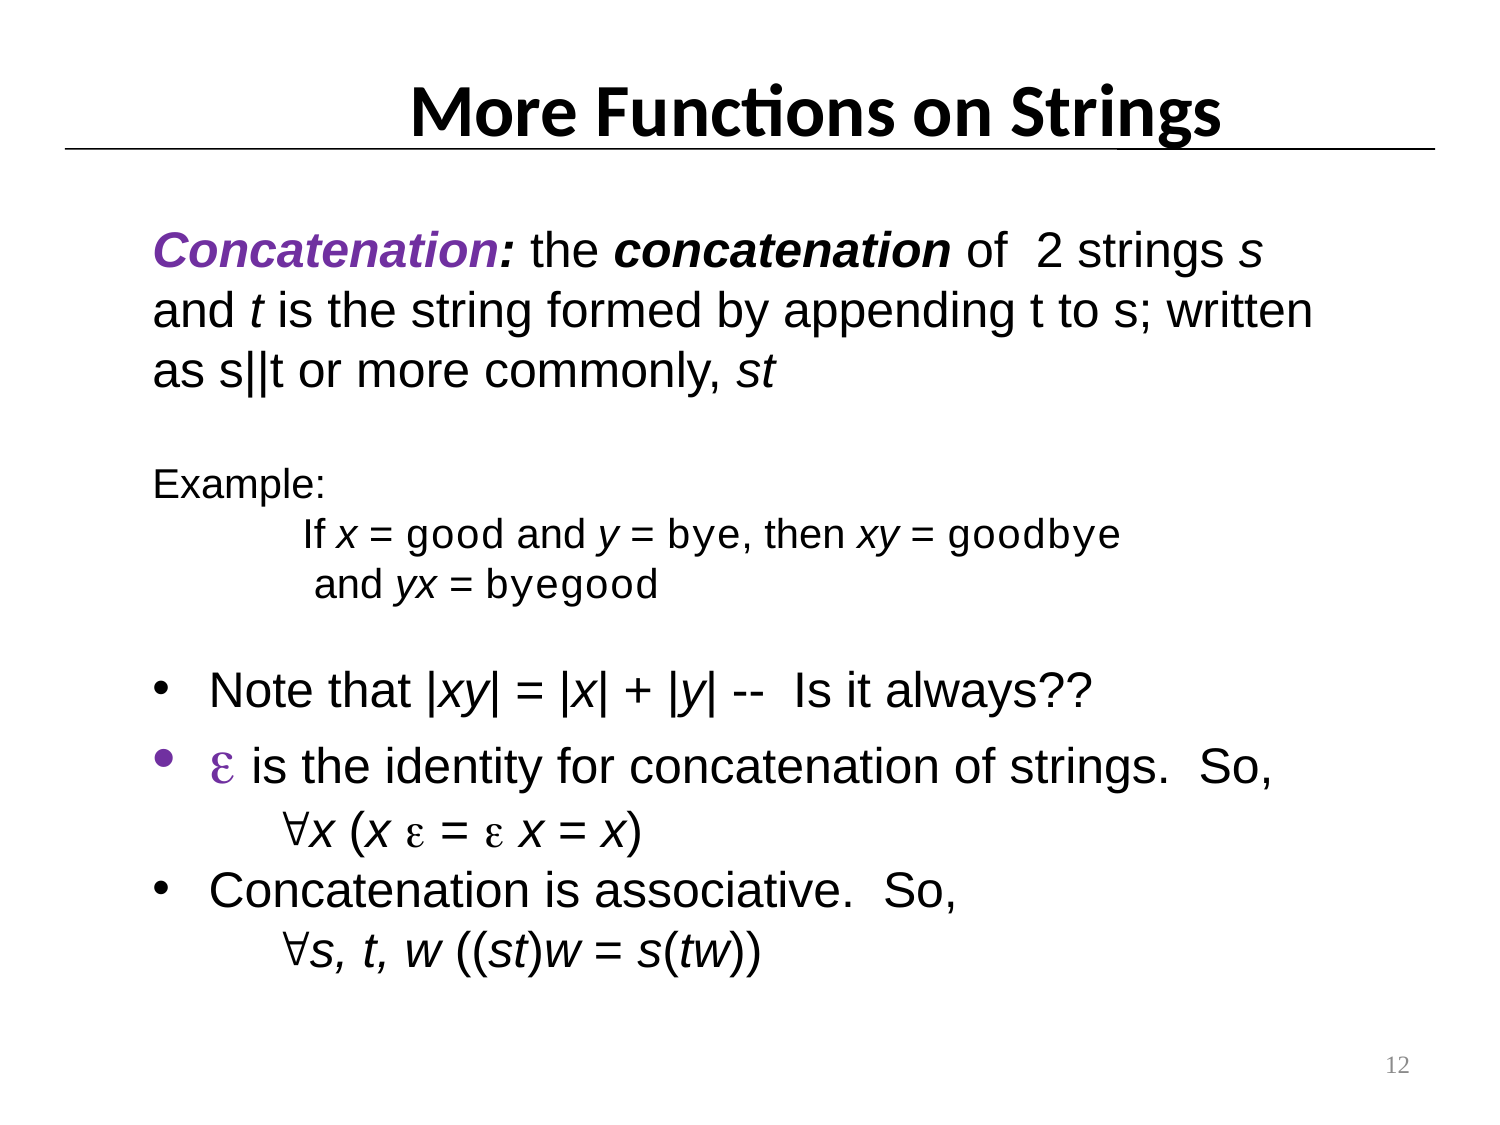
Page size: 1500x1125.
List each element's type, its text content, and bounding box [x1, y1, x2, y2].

slide_number 12 [1074, 1024, 1425, 1103]
text_box Concatenation: the concatenation of 2 strings s and t is the string formed by appending t to s; written as s||t or more commonly, st Example: If x = good and y = bye, then xy = goodbye and yx = byegood Note that |xy| = |x| + |y| -- Is it always??  is the identity for concatenation of strings. So, x (x  =  x = x) Concatenation is associative. So, s, t, w ((st)w = s(tw)) [137, 184, 1363, 1045]
title More Functions on Strings [150, 12, 1500, 200]
